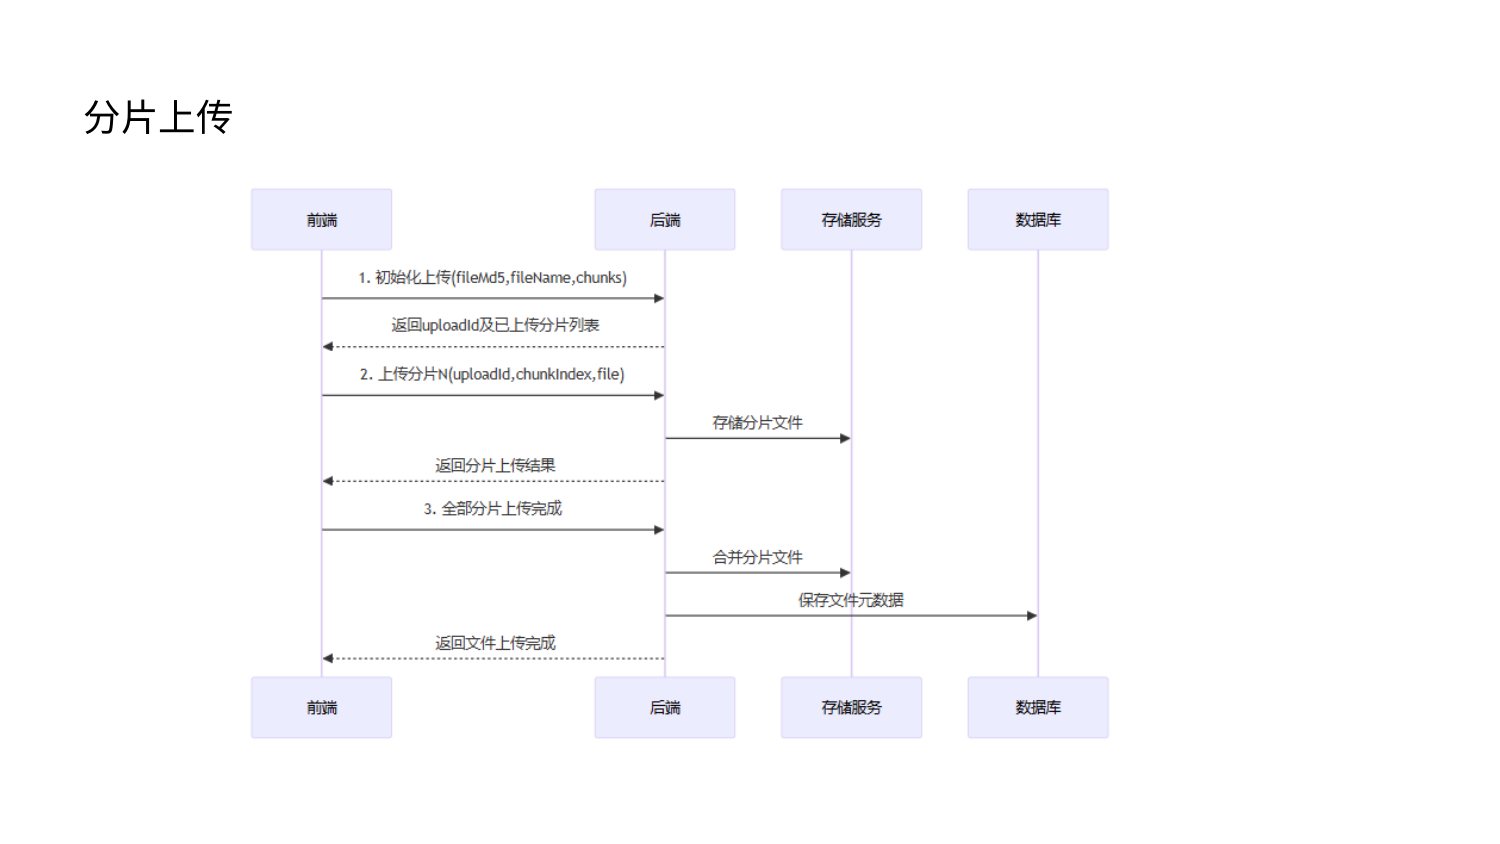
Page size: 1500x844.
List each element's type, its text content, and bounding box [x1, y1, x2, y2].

text_box 分片上传 [69, 87, 373, 219]
picture [216, 171, 1150, 755]
